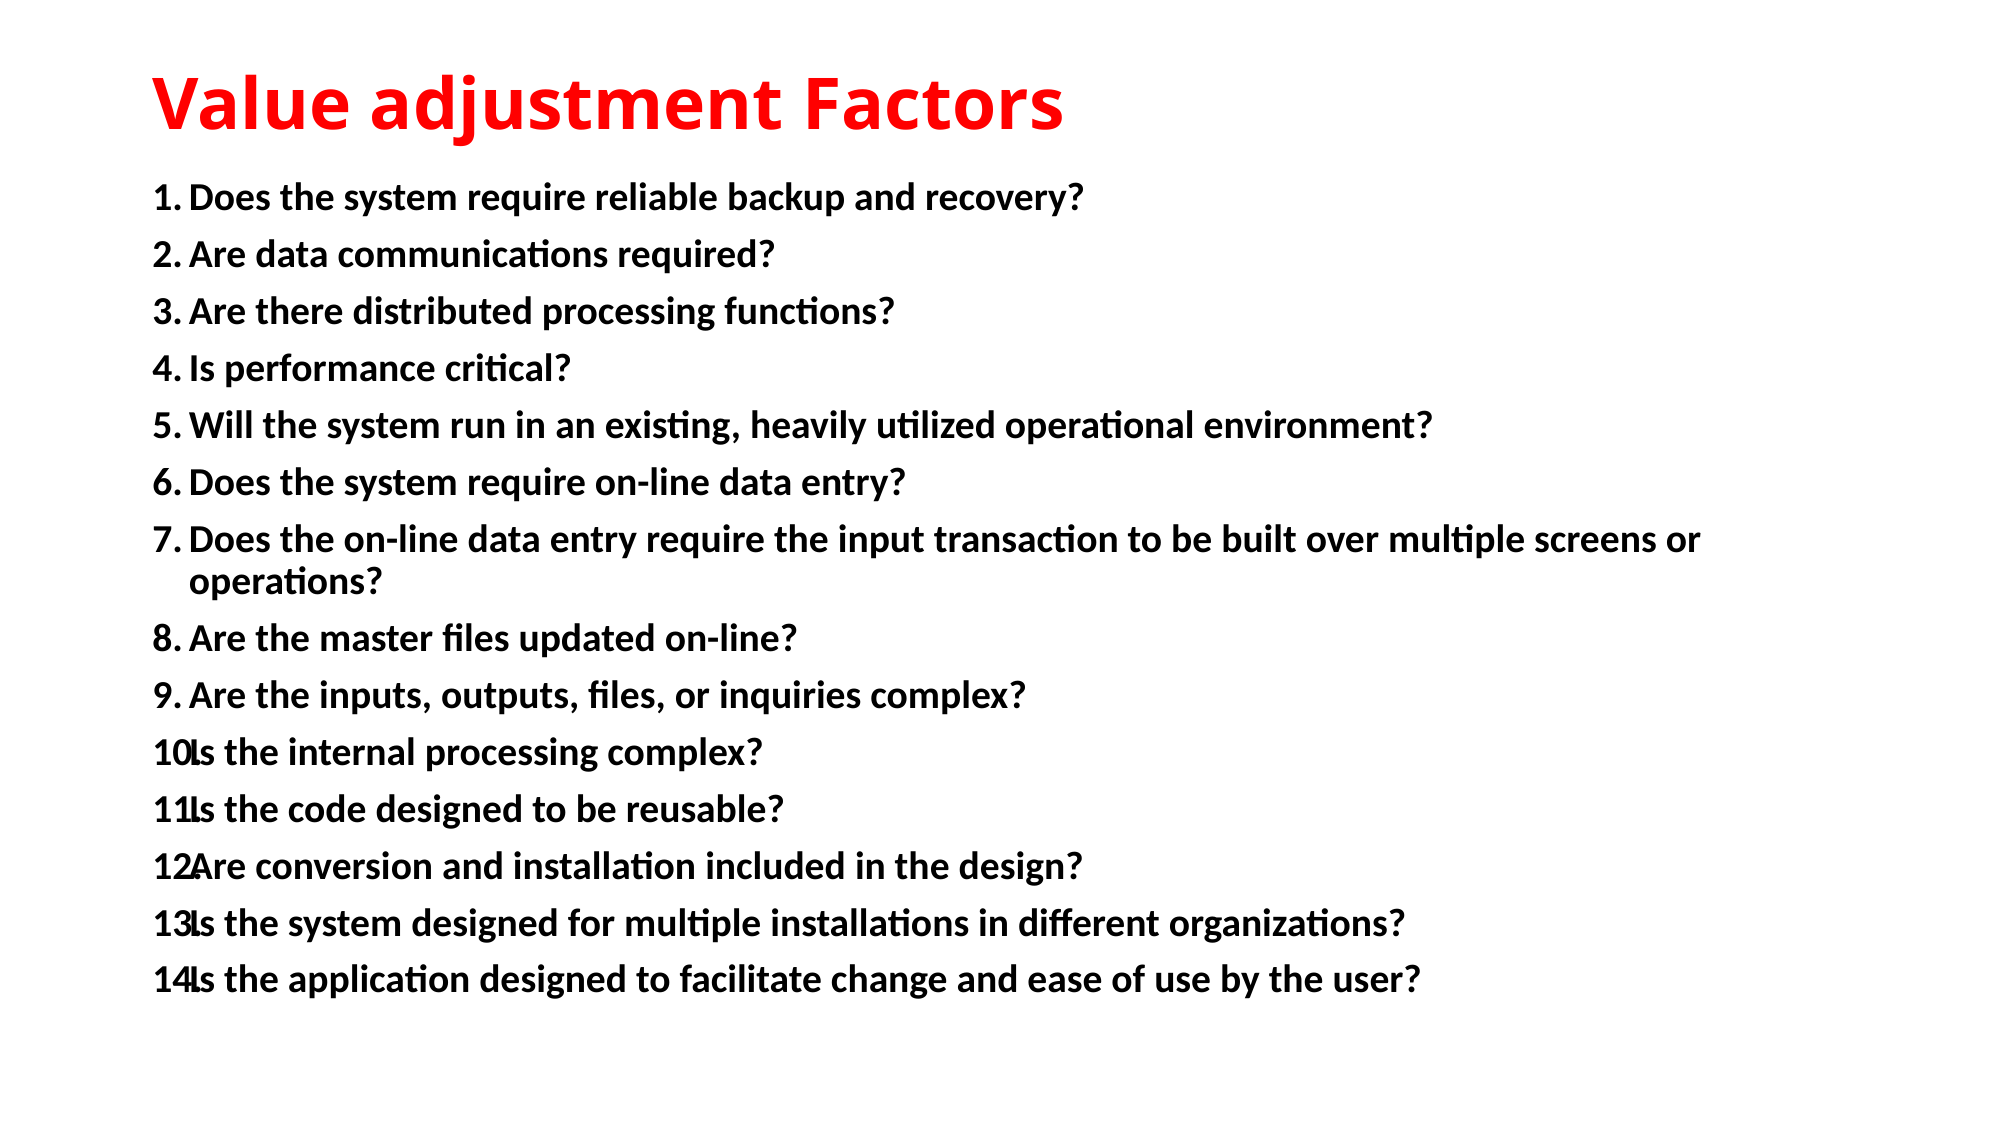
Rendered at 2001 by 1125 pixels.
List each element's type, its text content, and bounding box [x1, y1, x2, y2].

list Does the system require reliable backup and recovery? Are data communications required? Are there distributed processing functions? Is performance critical? Will the system run in an existing, heavily utilized operational environment? Does the system require on-line data entry? Does the on-line data entry require the input transaction to be built over multiple screens or operations? Are the master files updated on-line? Are the inputs, outputs, files, or inquiries complex? Is the internal processing complex? Is the code designed to be reusable? Are conversion and installation included in the design? Is the system designed for multiple installations in different organizations? Is the application designed to facilitate change and ease of use by the user? [137, 169, 1863, 1014]
title Value adjustment Factors [137, 59, 1863, 153]
